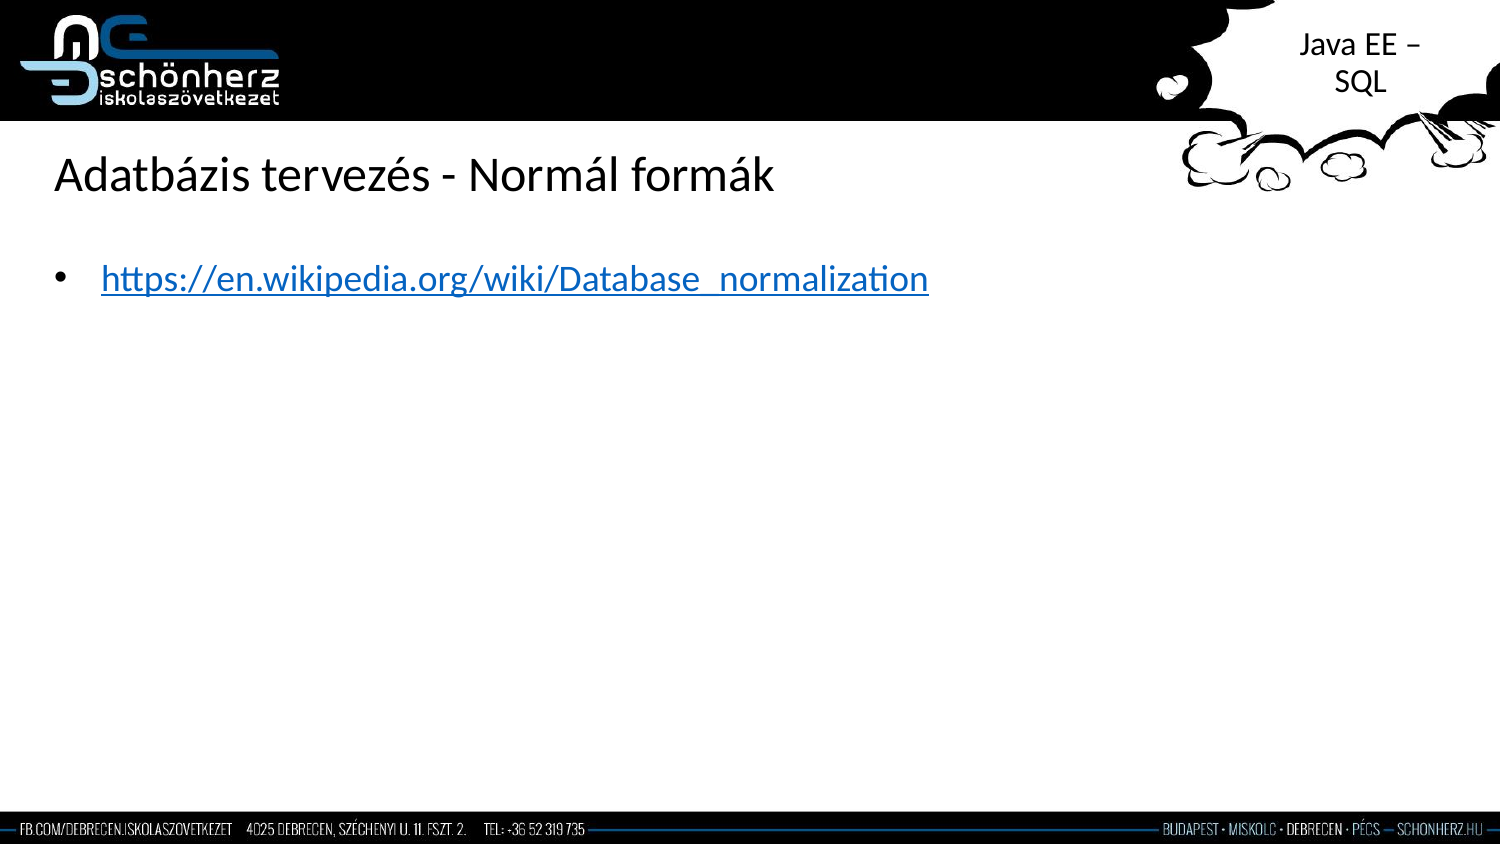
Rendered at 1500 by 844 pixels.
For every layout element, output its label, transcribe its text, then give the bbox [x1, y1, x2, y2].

subtitle Adatbázis tervezés - Normál formák [39, 140, 1455, 213]
title Java EE – SQL [1233, 11, 1488, 107]
picture [0, 0, 1500, 844]
text_box https://en.wikipedia.org/wiki/Database_normalization [39, 246, 1455, 307]
